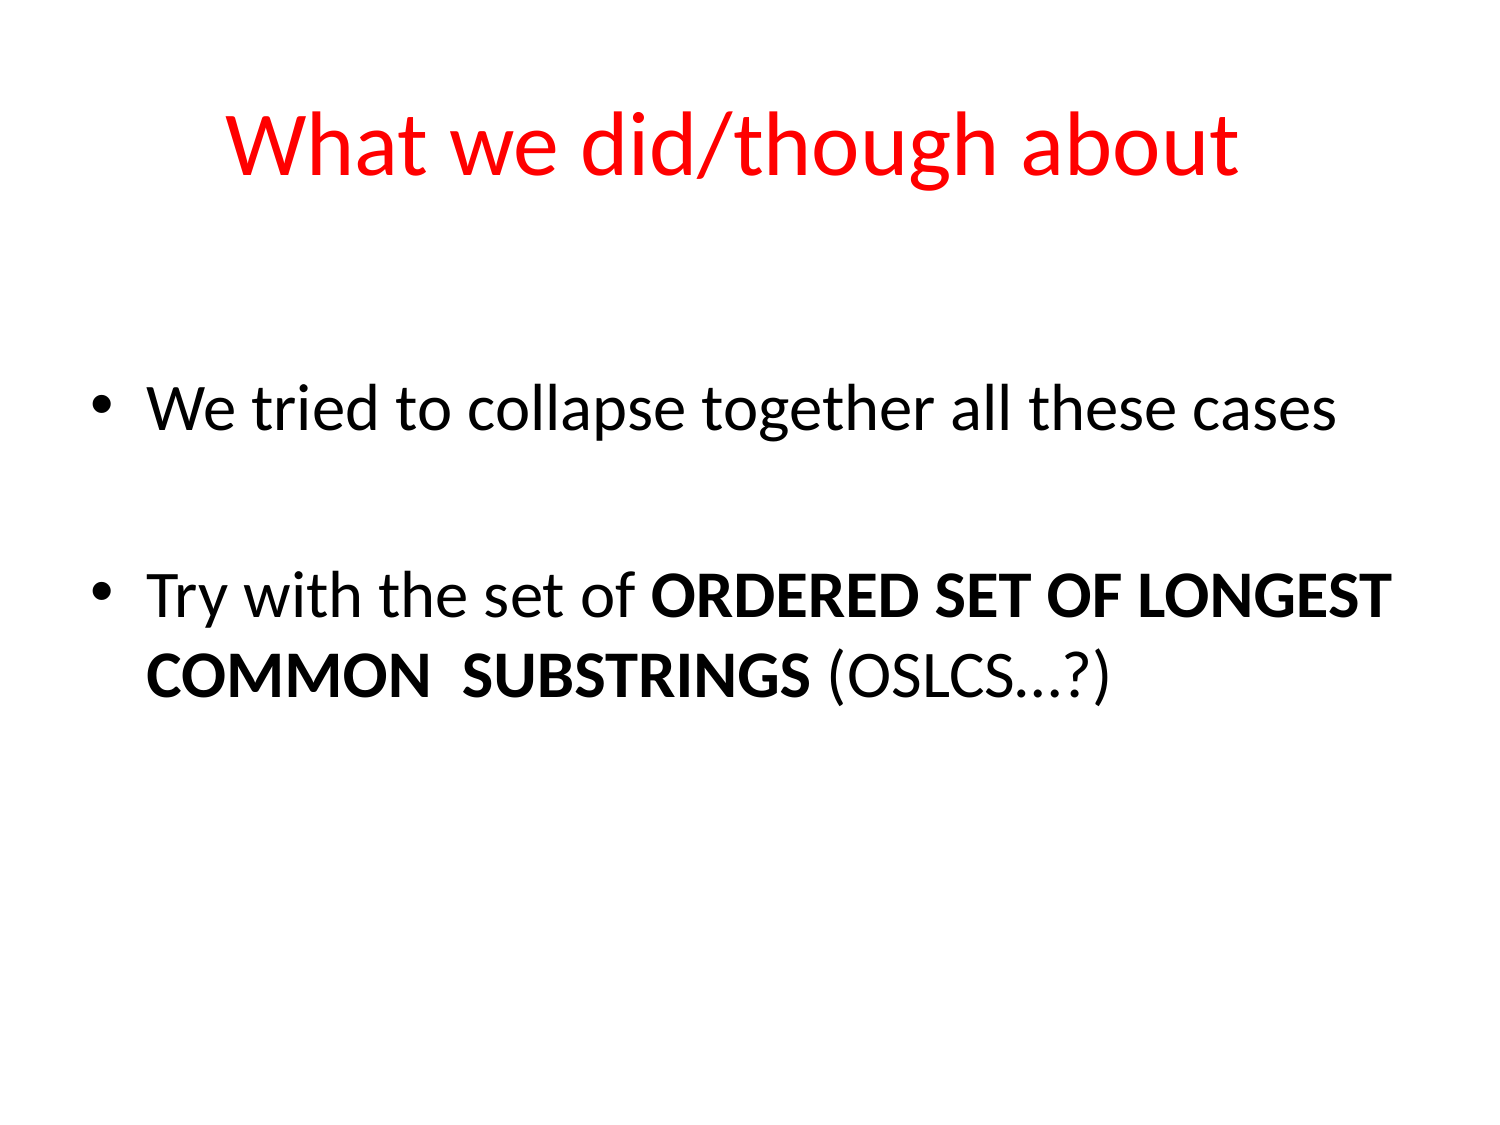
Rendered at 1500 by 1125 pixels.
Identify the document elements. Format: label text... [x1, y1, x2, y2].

title What we did/though about [75, 45, 1425, 233]
list We tried to collapse together all these cases Try with the set of ORDERED SET OF LONGEST COMMON SUBSTRINGS (OSLCS…?) [75, 262, 1425, 1005]
